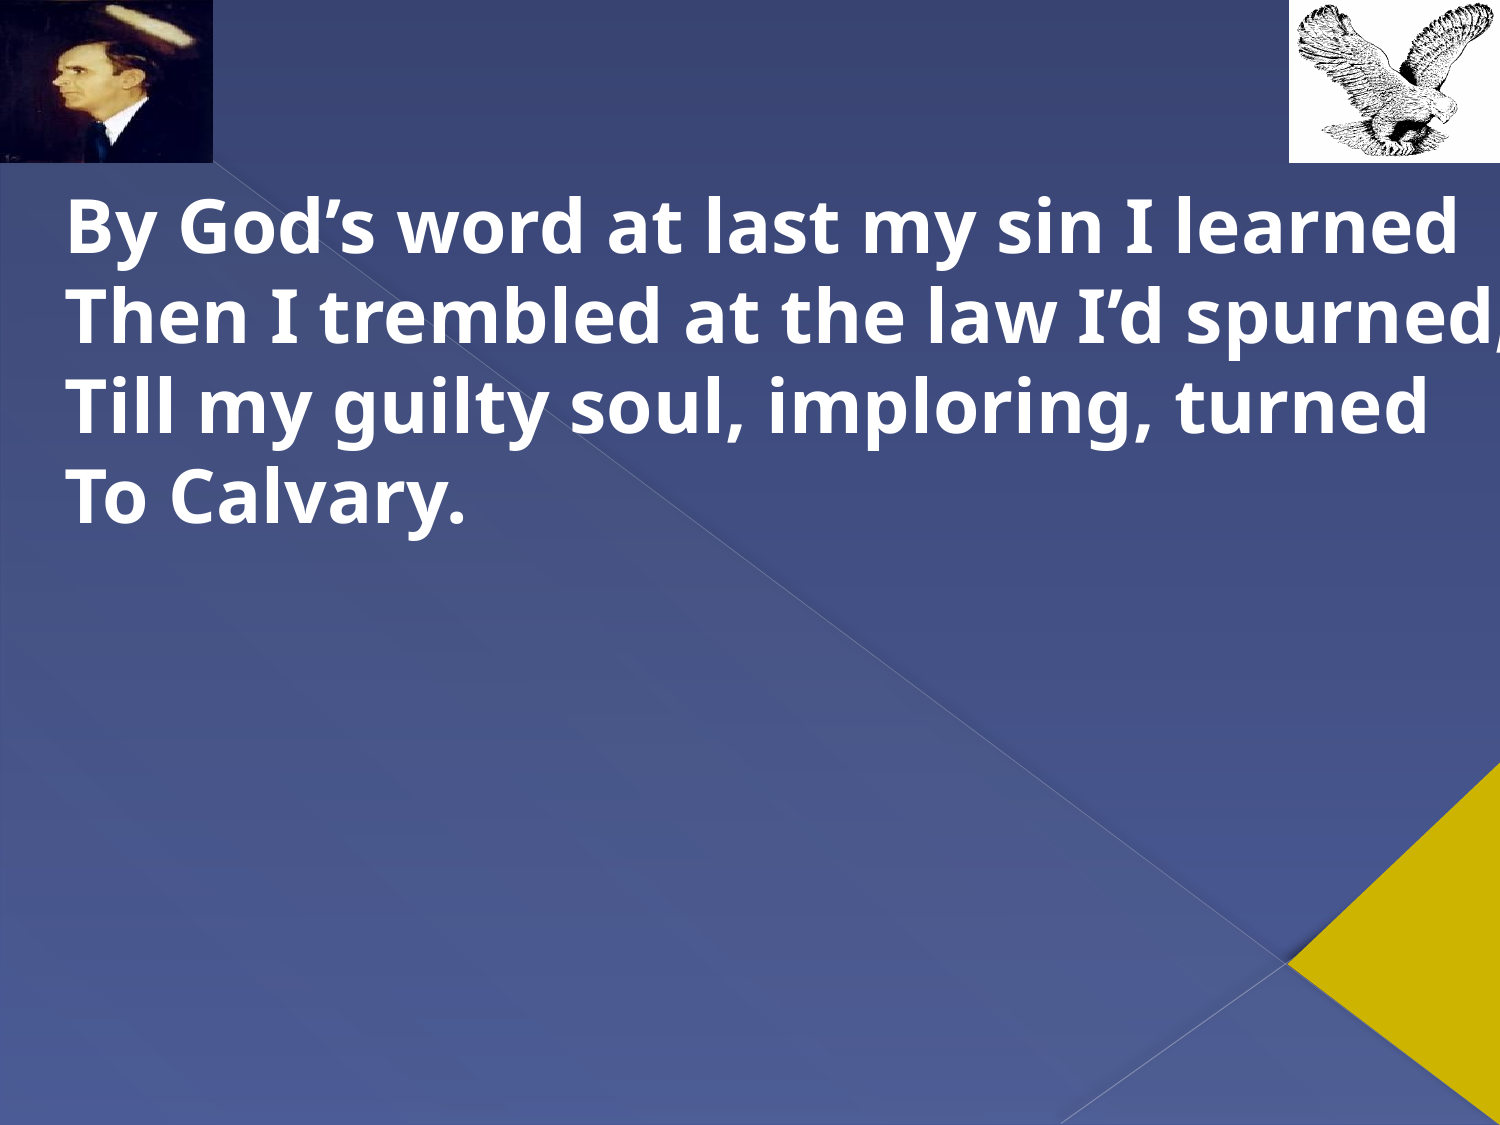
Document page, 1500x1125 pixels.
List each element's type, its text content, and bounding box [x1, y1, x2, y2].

text_box [1285, 760, 1500, 1125]
picture [1288, 0, 1500, 163]
picture [0, 0, 213, 163]
text_box By God’s word at last my sin I learned Then I trembled at the law I’d spurned, Till my guilty soul, imploring, turned To Calvary. [50, 171, 1500, 546]
